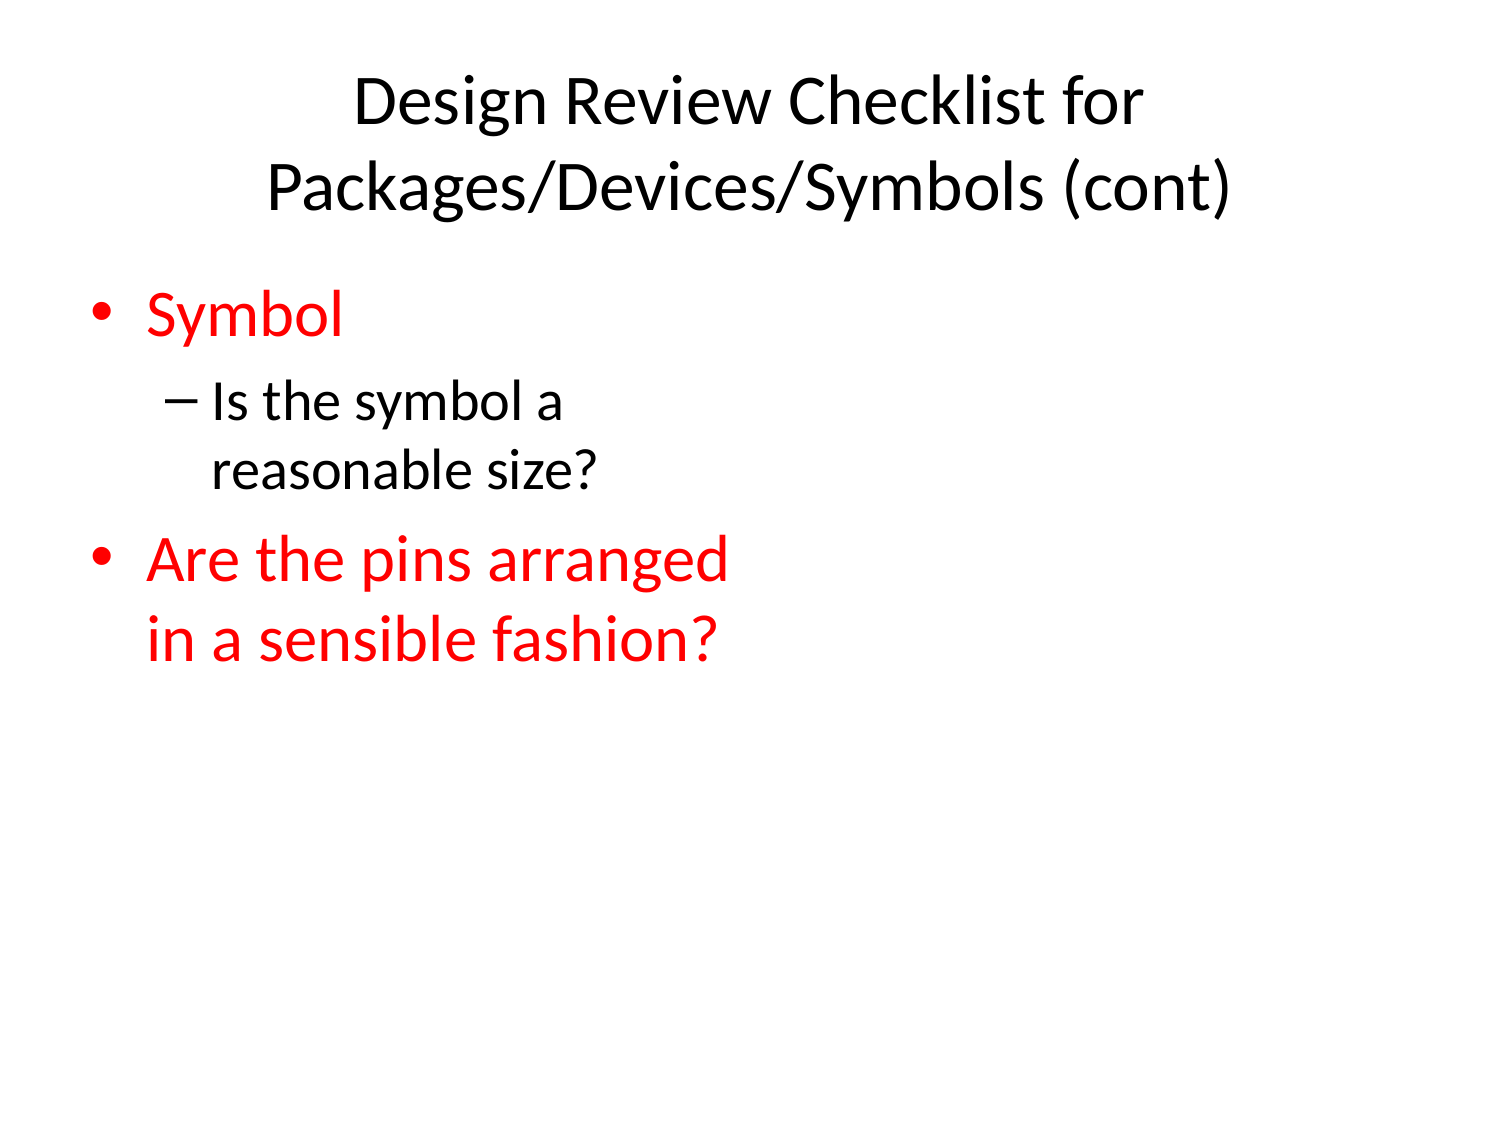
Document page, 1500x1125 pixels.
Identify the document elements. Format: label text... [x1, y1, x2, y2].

list Symbol Is the symbol a reasonable size? Are the pins arranged in a sensible fashion? [75, 262, 1425, 1005]
title Design Review Checklist for Packages/Devices/Symbols (cont) [75, 45, 1425, 233]
